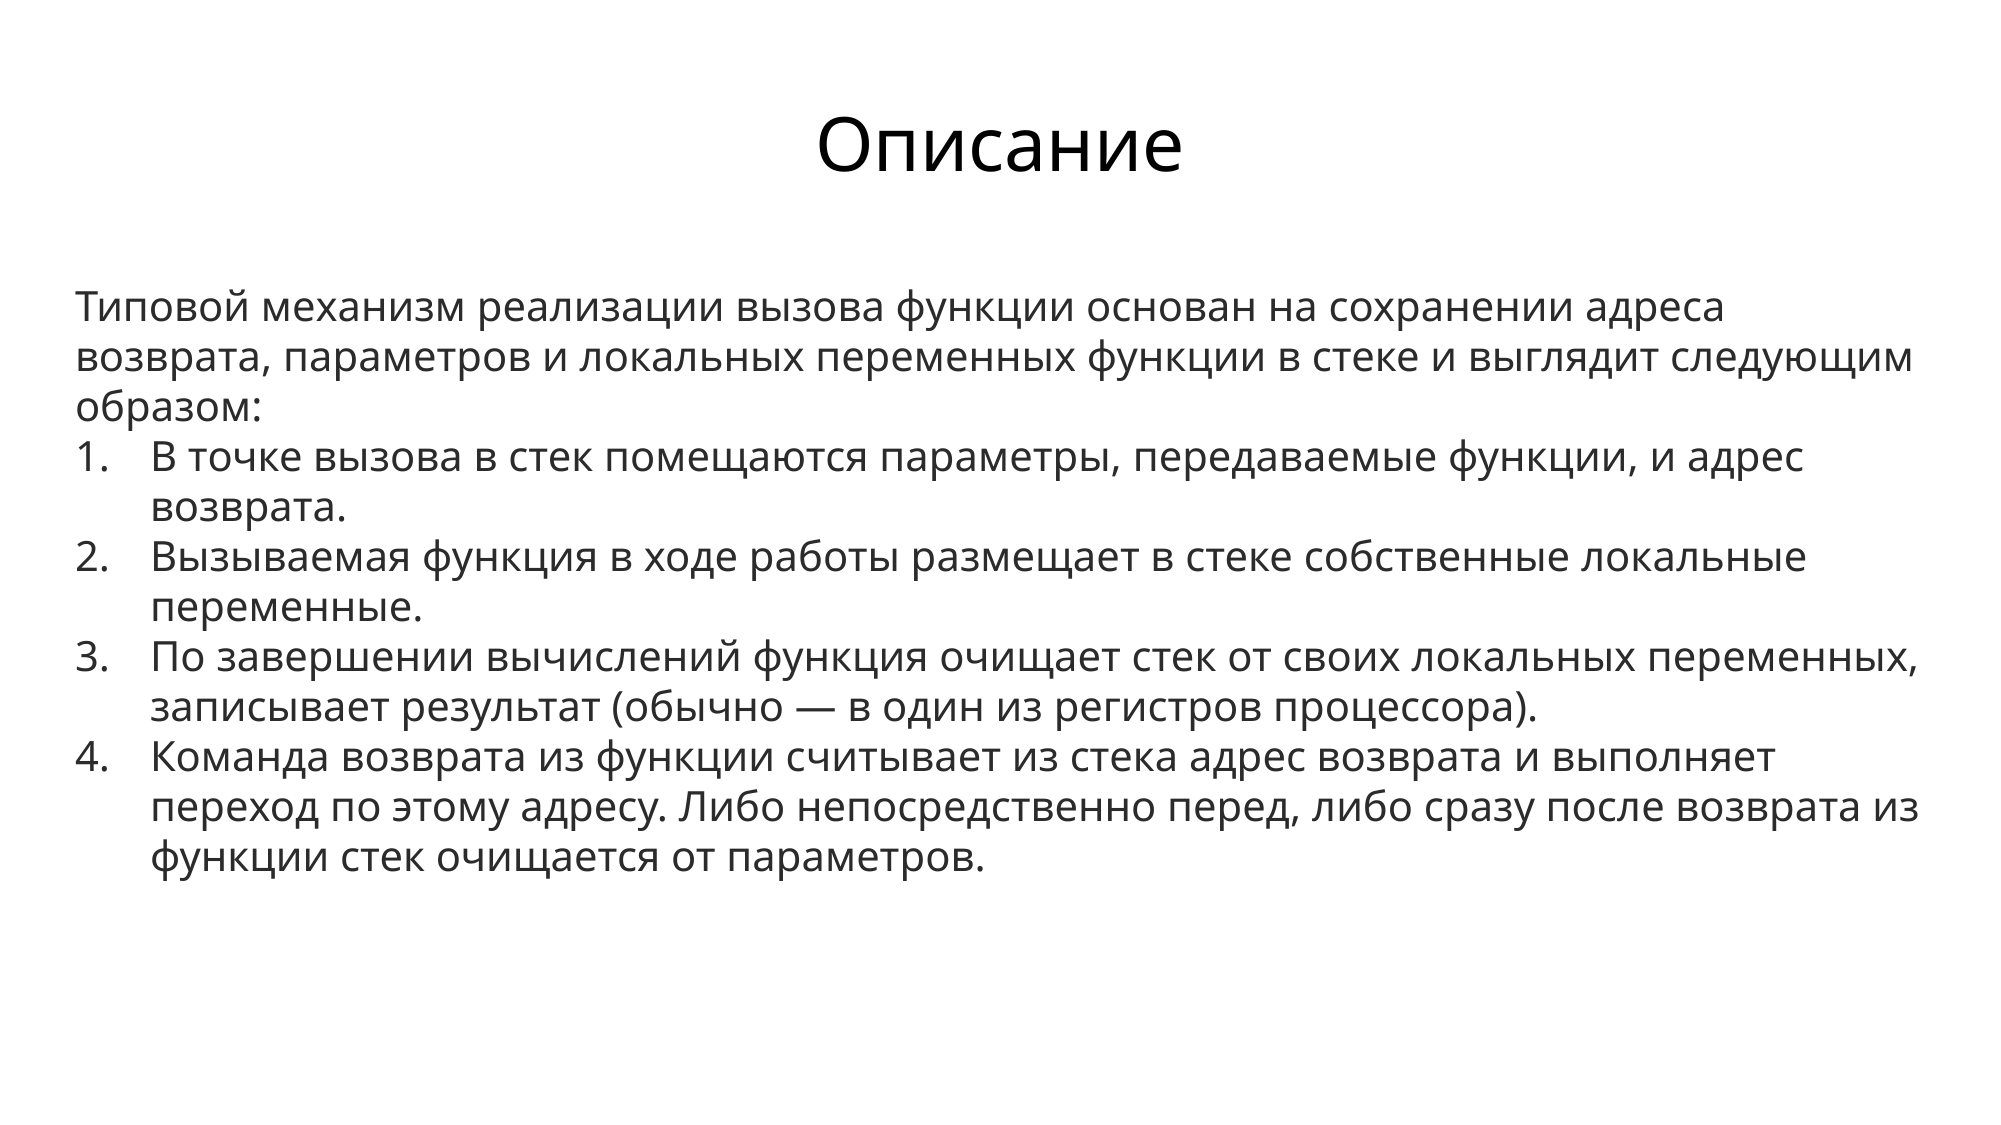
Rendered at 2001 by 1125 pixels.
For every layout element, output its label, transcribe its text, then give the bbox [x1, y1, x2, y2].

text_box Типовой механизм реализации вызова функции основан на сохранении адреса возврата, параметров и локальных переменных функции в стеке и выглядит следующим образом: В точке вызова в стек помещаются параметры, передаваемые функции, и адрес возврата. Вызываемая функция в ходе работы размещает в стеке собственные локальные переменные. По завершении вычислений функция очищает стек от своих локальных переменных, записывает результат (обычно — в один из регистров процессора). Команда возврата из функции считывает из стека адрес возврата и выполняет переход по этому адресу. Либо непосредственно перед, либо сразу после возврата из функции стек очищается от параметров. [60, 272, 1940, 983]
text_box Описание [783, 89, 1217, 195]
